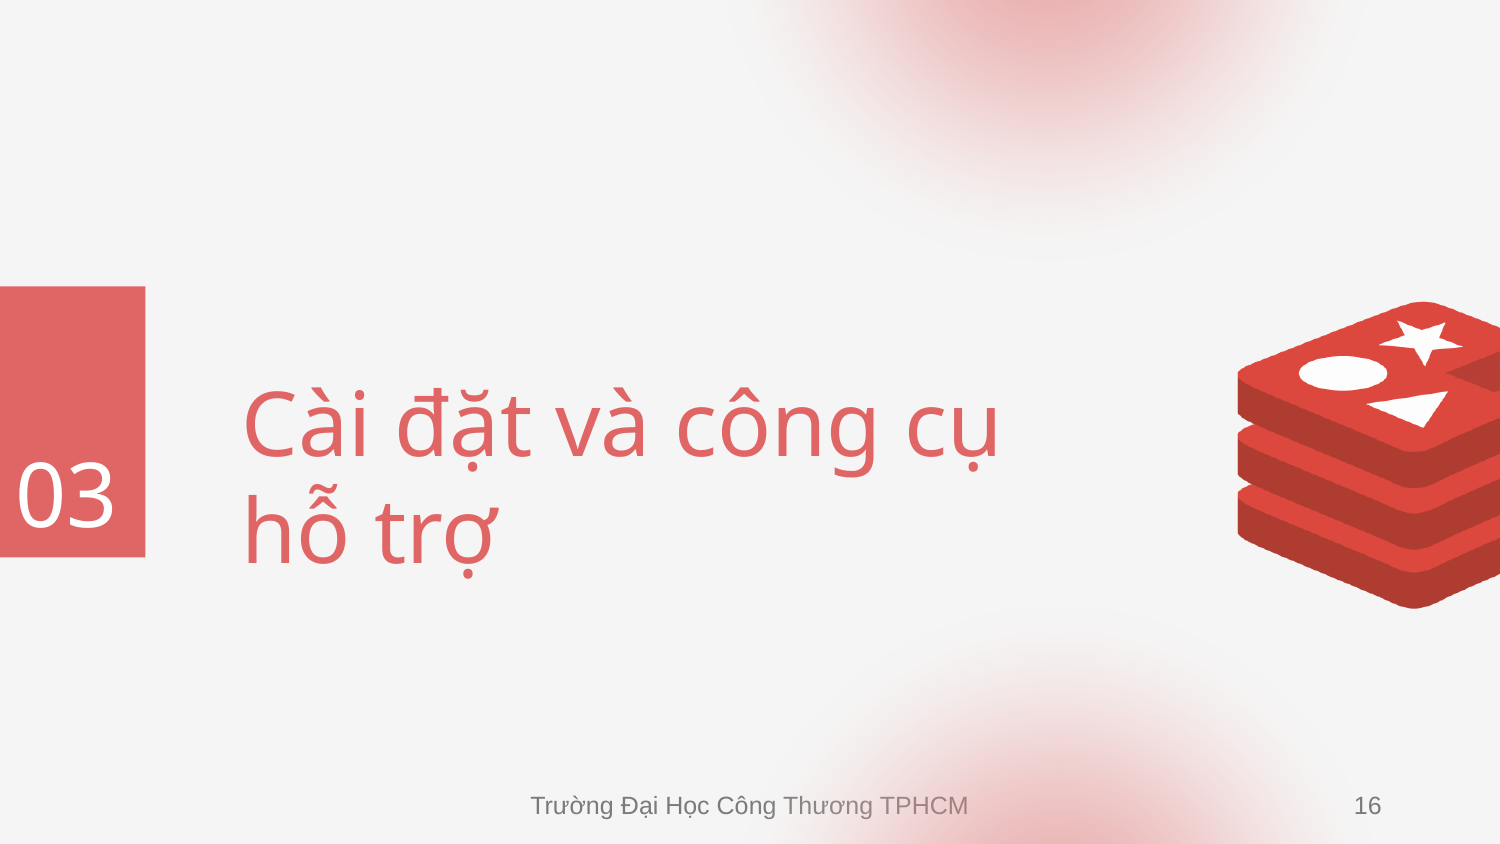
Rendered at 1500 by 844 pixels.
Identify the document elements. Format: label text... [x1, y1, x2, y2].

table_cell RPUSH key value [value ...] [707, 0, 1385, 272]
footer Trường Đại Học Công Thương TPHCM [496, 782, 714, 828]
picture [719, 163, 1500, 844]
title Cài đặt và công cụ hỗ trợ [226, 351, 988, 492]
title 03 [0, 433, 243, 551]
